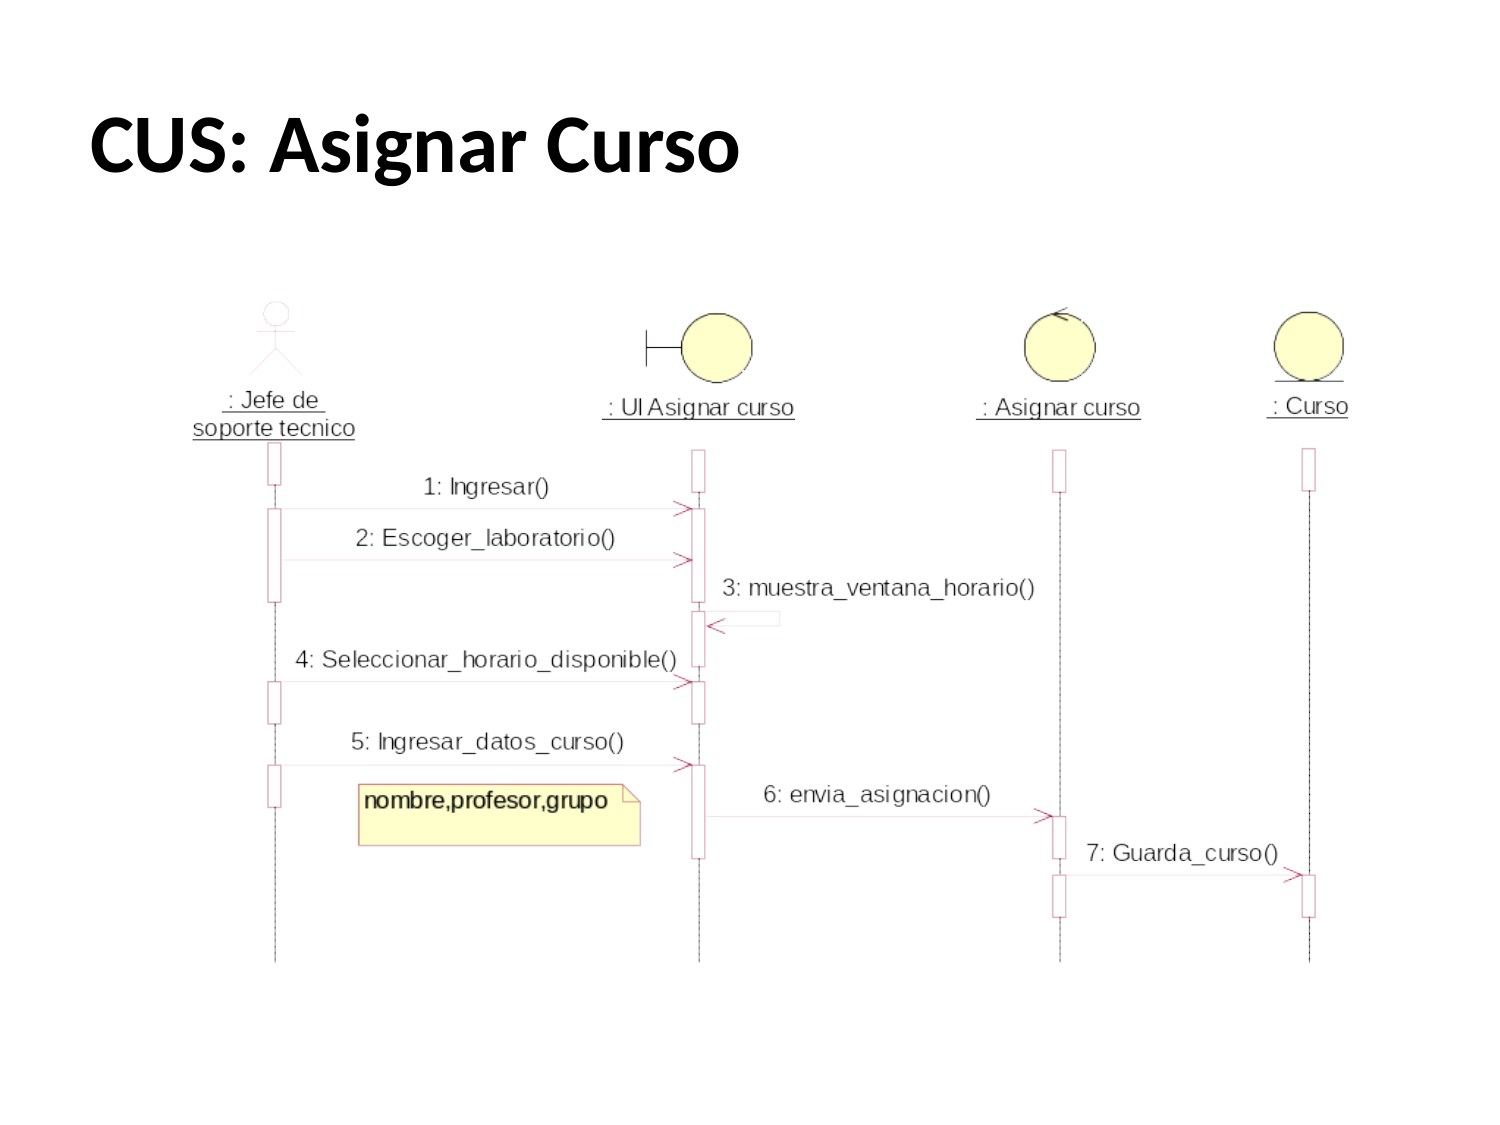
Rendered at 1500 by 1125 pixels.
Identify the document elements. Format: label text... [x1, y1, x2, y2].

title CUS: Asignar Curso [75, 45, 1425, 233]
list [125, 262, 1375, 1006]
